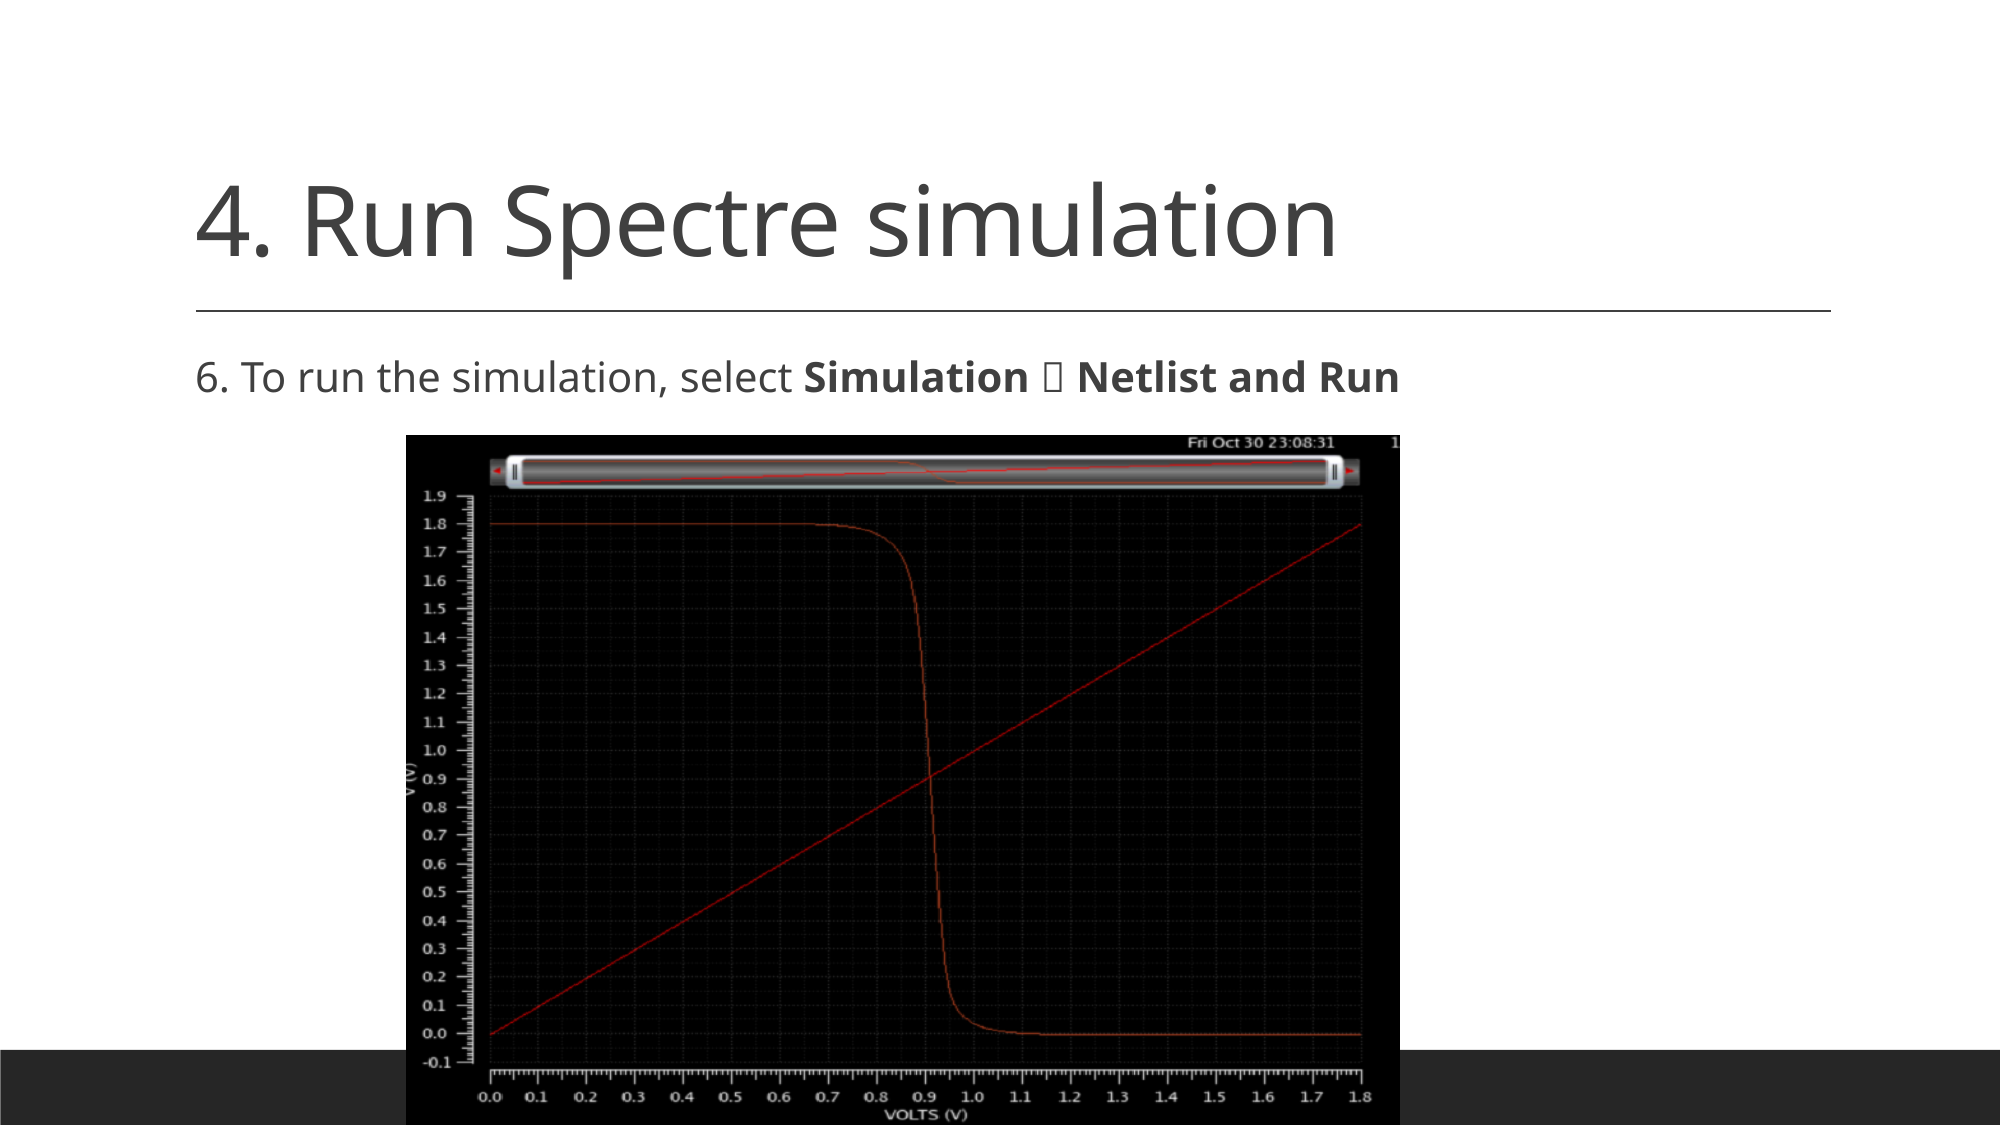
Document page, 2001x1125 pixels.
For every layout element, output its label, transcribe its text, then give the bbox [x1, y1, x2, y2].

picture [405, 434, 1401, 1125]
title 4. Run Spectre simulation [180, 47, 1830, 285]
list 6. To run the simulation, select Simulation  Netlist and Run [180, 338, 1830, 1039]
